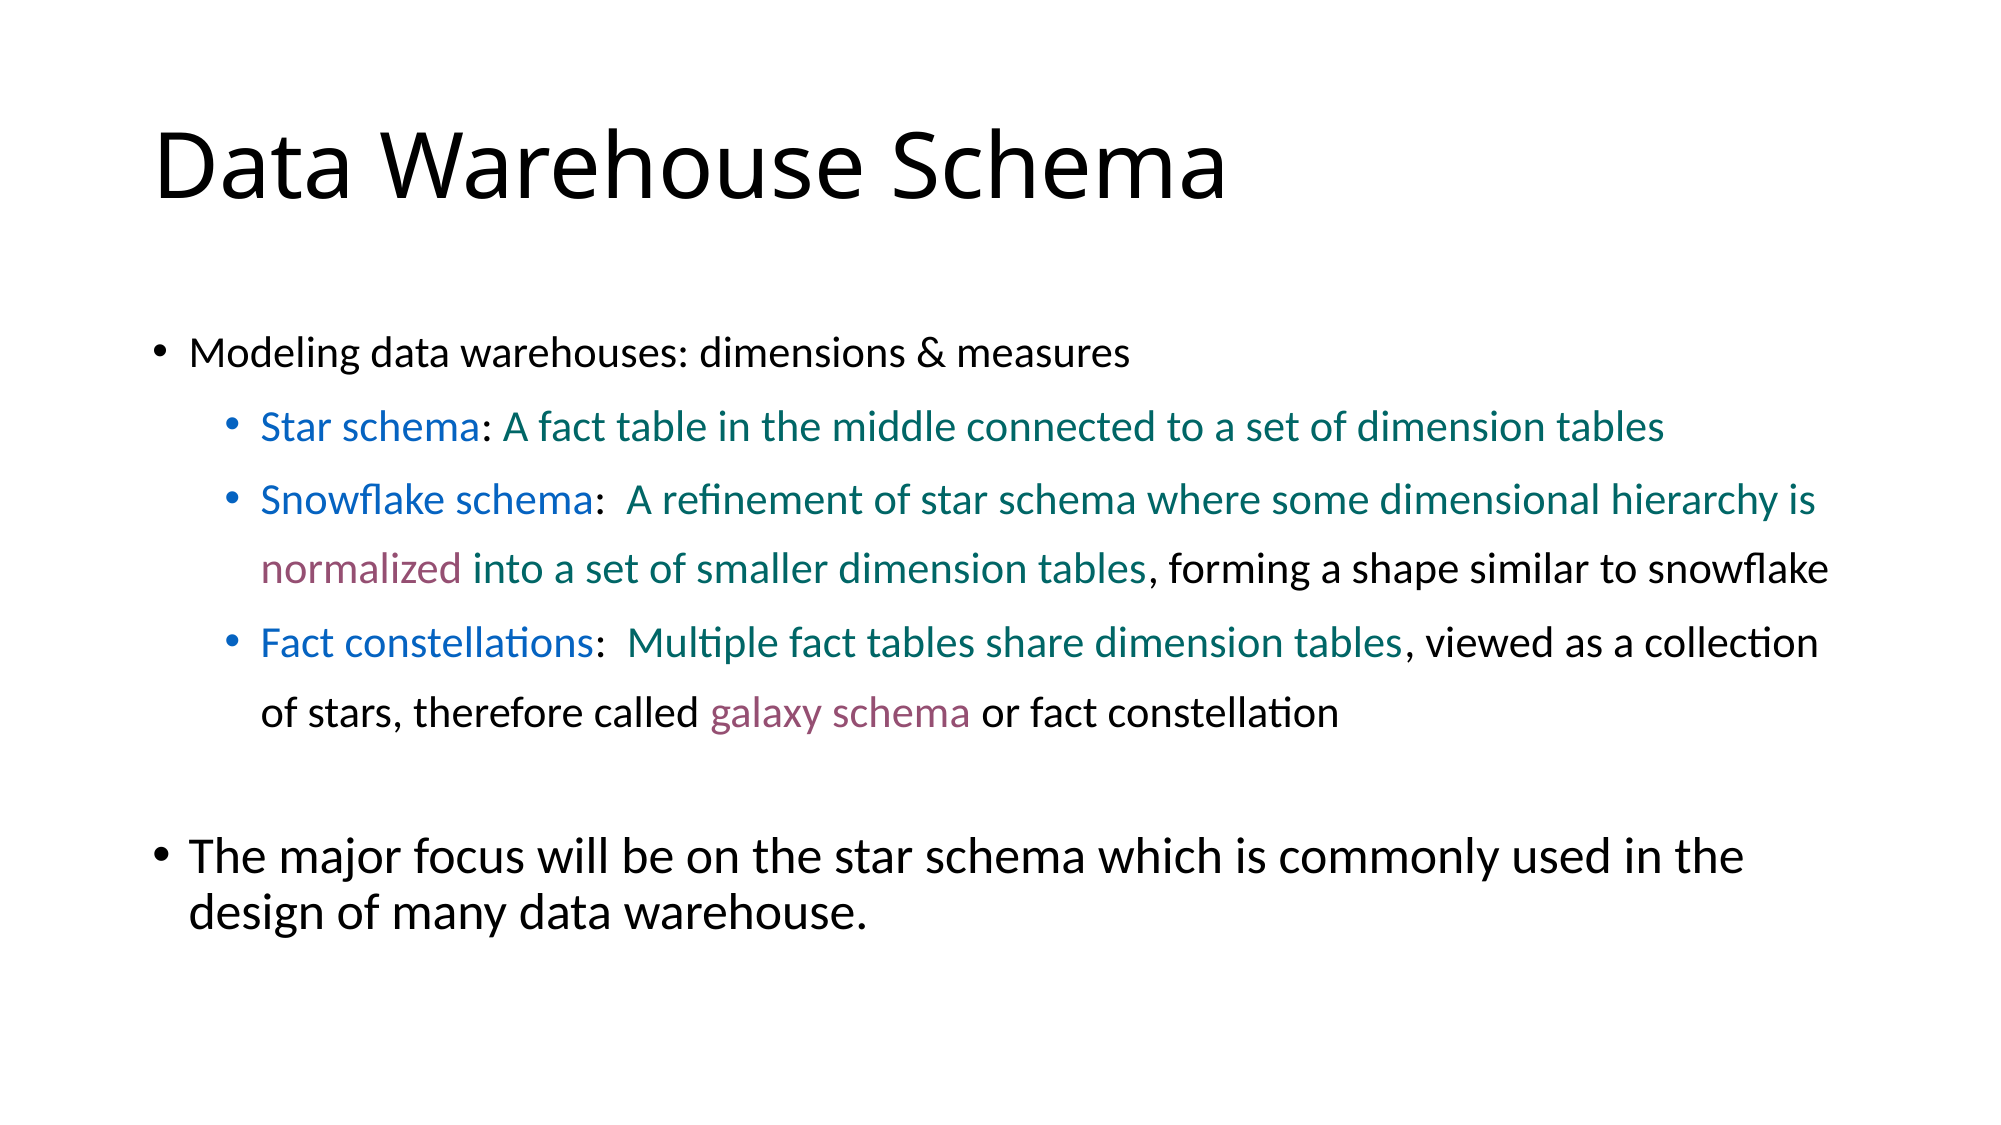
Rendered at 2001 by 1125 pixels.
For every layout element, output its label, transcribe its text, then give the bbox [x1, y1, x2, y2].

list Modeling data warehouses: dimensions & measures Star schema: A fact table in the middle connected to a set of dimension tables Snowflake schema: A refinement of star schema where some dimensional hierarchy is normalized into a set of smaller dimension tables, forming a shape similar to snowflake Fact constellations: Multiple fact tables share dimension tables, viewed as a collection of stars, therefore called galaxy schema or fact constellation The major focus will be on the star schema which is commonly used in the design of many data warehouse. [137, 299, 1863, 1014]
title Data Warehouse Schema [137, 59, 1863, 278]
